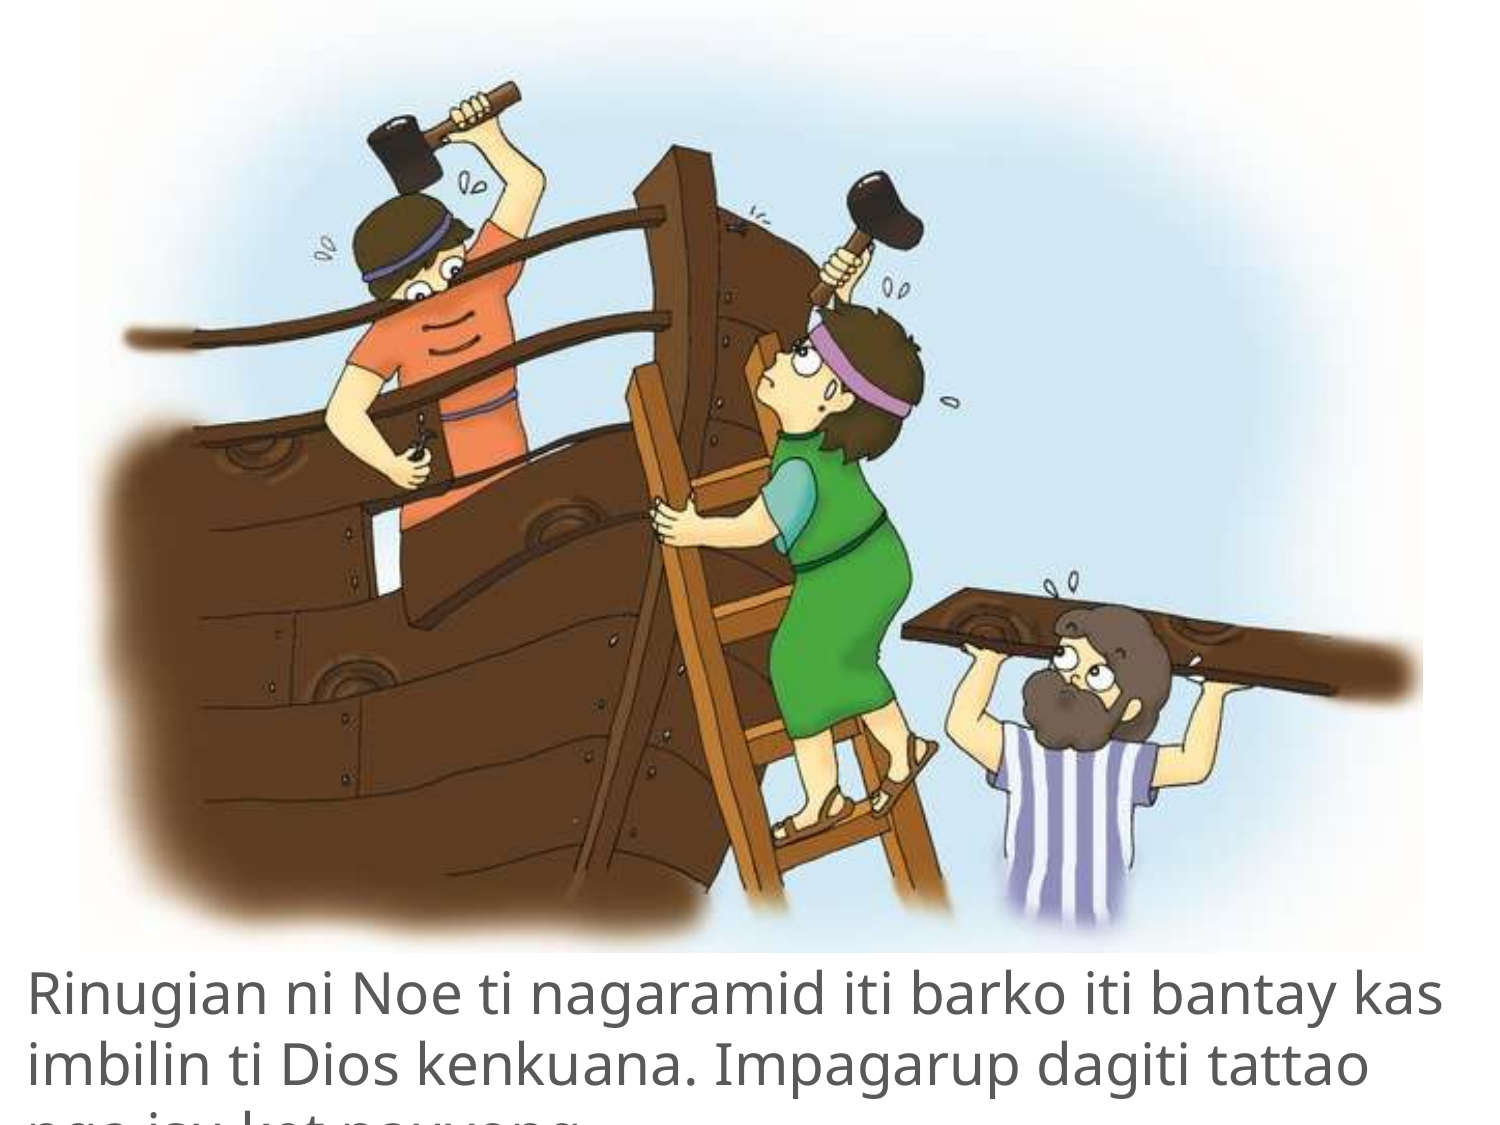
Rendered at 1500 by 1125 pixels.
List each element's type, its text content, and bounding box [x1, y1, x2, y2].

text_box Rinugian ni Noe ti nagaramid iti barko iti bantay kas imbilin ti Dios kenkuana. Impagarup dagiti tattao nga isu ket nauyong. [11, 949, 1483, 1125]
picture [77, 0, 1423, 953]
